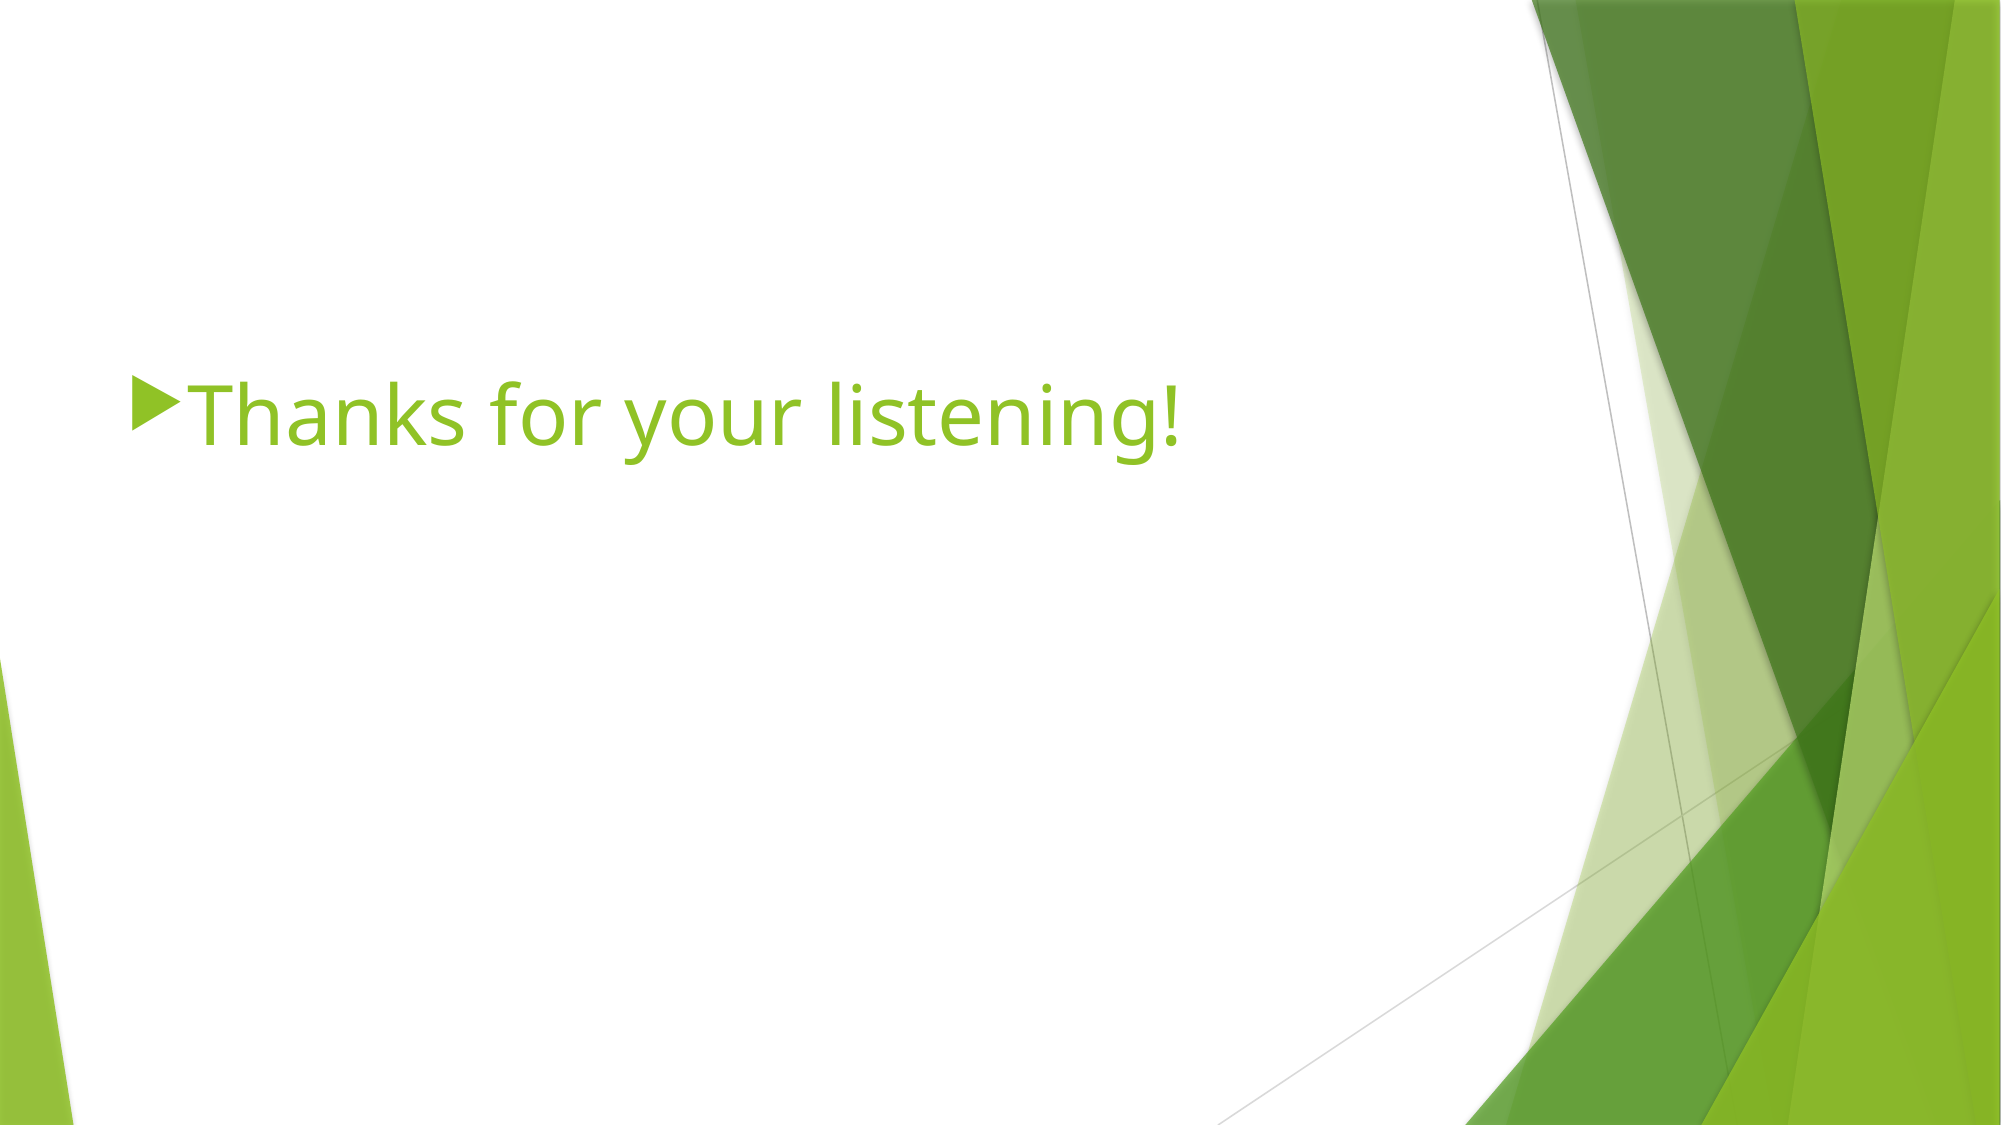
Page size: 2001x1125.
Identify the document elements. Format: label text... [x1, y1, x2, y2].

list Thanks for your listening! [111, 354, 1522, 992]
